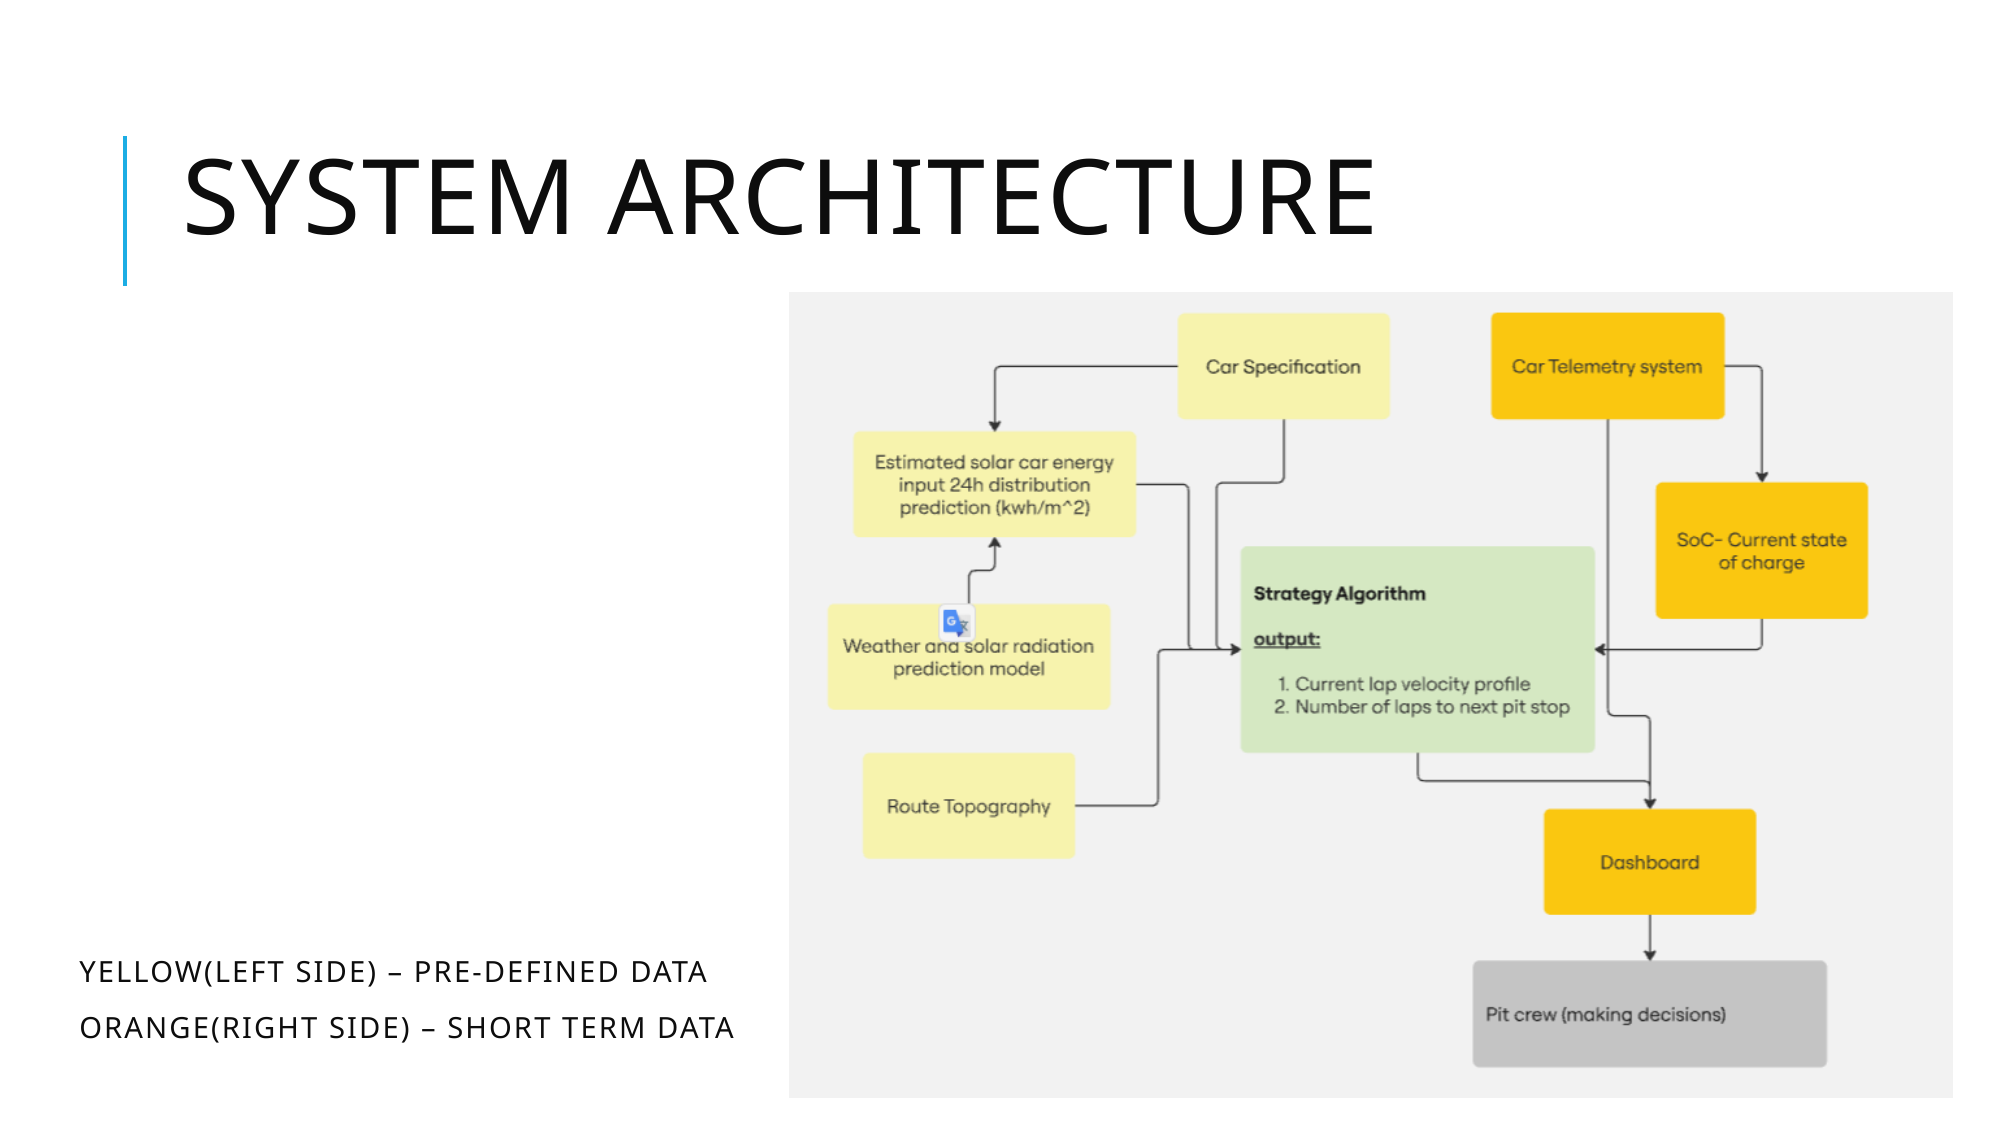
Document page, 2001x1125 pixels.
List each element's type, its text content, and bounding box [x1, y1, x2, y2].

title System Architecture [168, 96, 1763, 313]
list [789, 291, 1953, 1098]
text_box Yellow(left side) – pre-defined data Orange(right side) – short term data [64, 906, 767, 1098]
